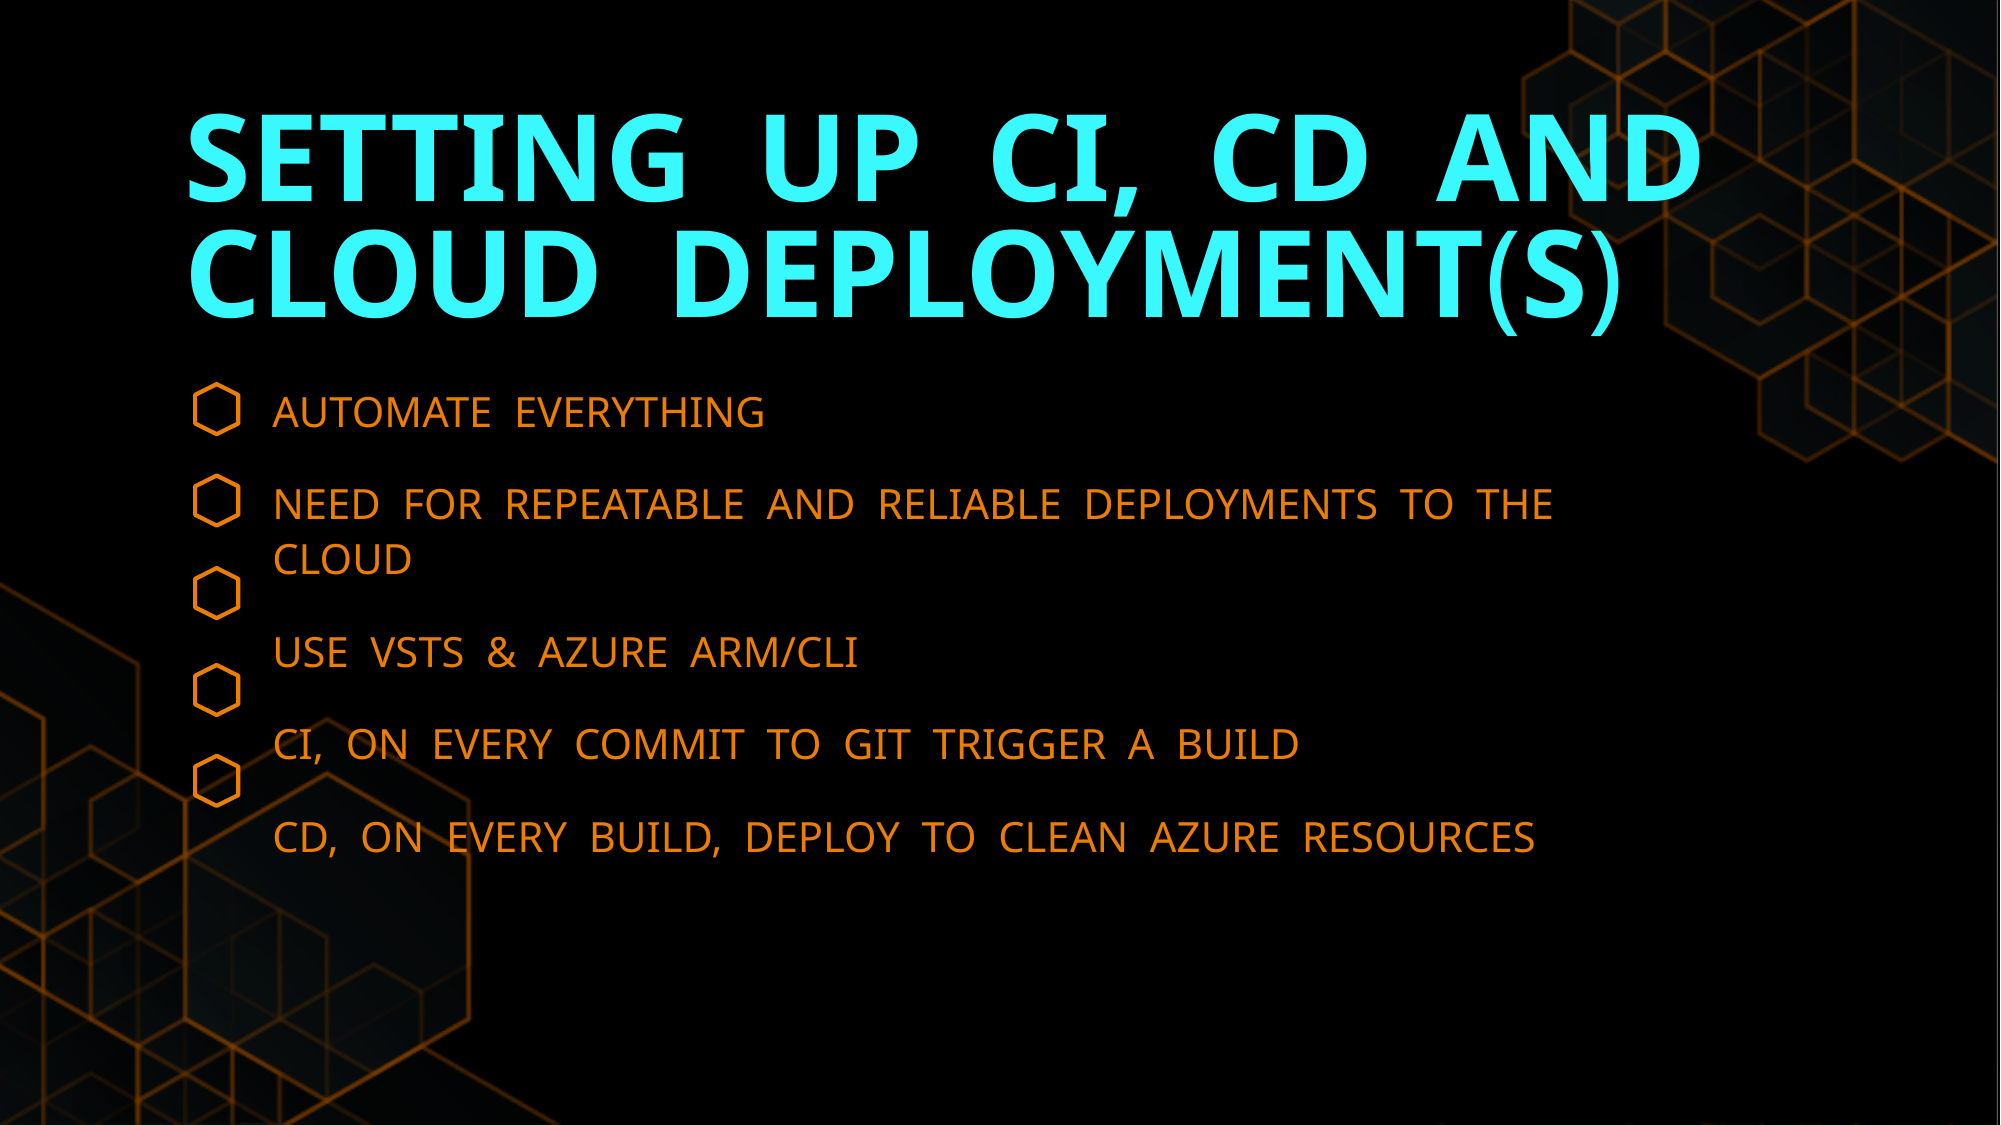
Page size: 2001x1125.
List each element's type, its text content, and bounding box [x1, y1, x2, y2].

text_box AUTOMATE EVERYTHING NEED FOR REPEATABLE AND RELIABLE DEPLOYMENTS TO THE CLOUD USE VSTS & AZURE ARM/CLI CI, ON EVERY COMMIT TO GIT TRIGGER A BUILD CD, ON EVERY BUILD, DEPLOY TO CLEAN AZURE RESOURCES [238, 373, 1714, 963]
text_box [193, 753, 241, 808]
text_box SETTING UP CI, CD AND CLOUD DEPLOYMENT(S) [170, 101, 1797, 349]
text_box [193, 473, 241, 528]
text_box [193, 382, 241, 437]
text_box [193, 566, 241, 621]
text_box [193, 663, 241, 717]
picture [0, 0, 2000, 1125]
